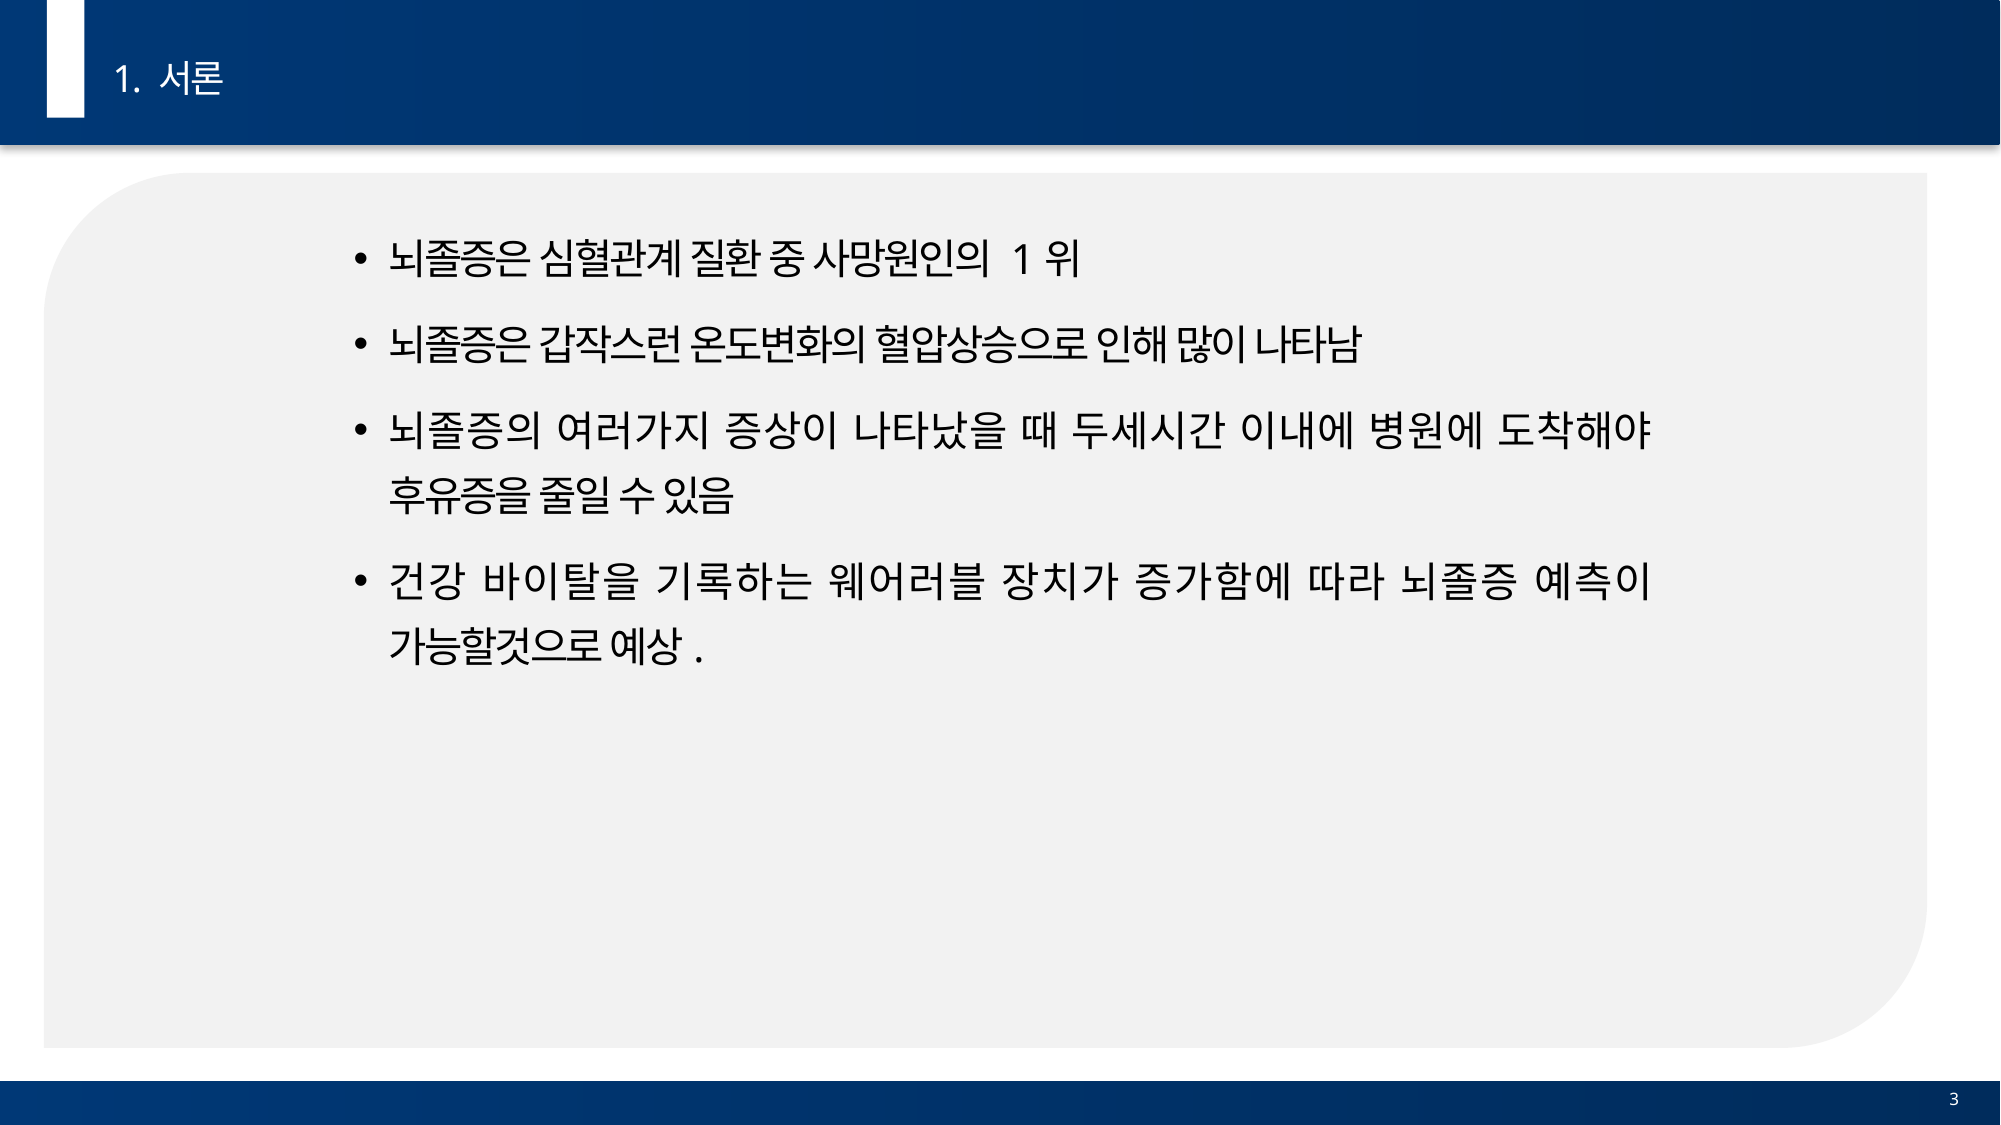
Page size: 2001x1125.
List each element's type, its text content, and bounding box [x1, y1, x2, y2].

text_box [42, 171, 1929, 1049]
list 1. 서론 [97, 21, 782, 111]
text_box 뇌졸증은 심혈관계 질환 중 사망원인의 1위 뇌졸증은 갑작스런 온도변화의 혈압상승으로 인해 많이 나타남 뇌졸증의 여러가지 증상이 나타났을 때 두세시간 이내에 병원에 도착해야 후유증을 줄일 수 있음 건강 바이탈을 기록하는 웨어러블 장치가 증가함에 따라 뇌졸증 예측이 가능할것으로 예상. [338, 210, 1665, 934]
